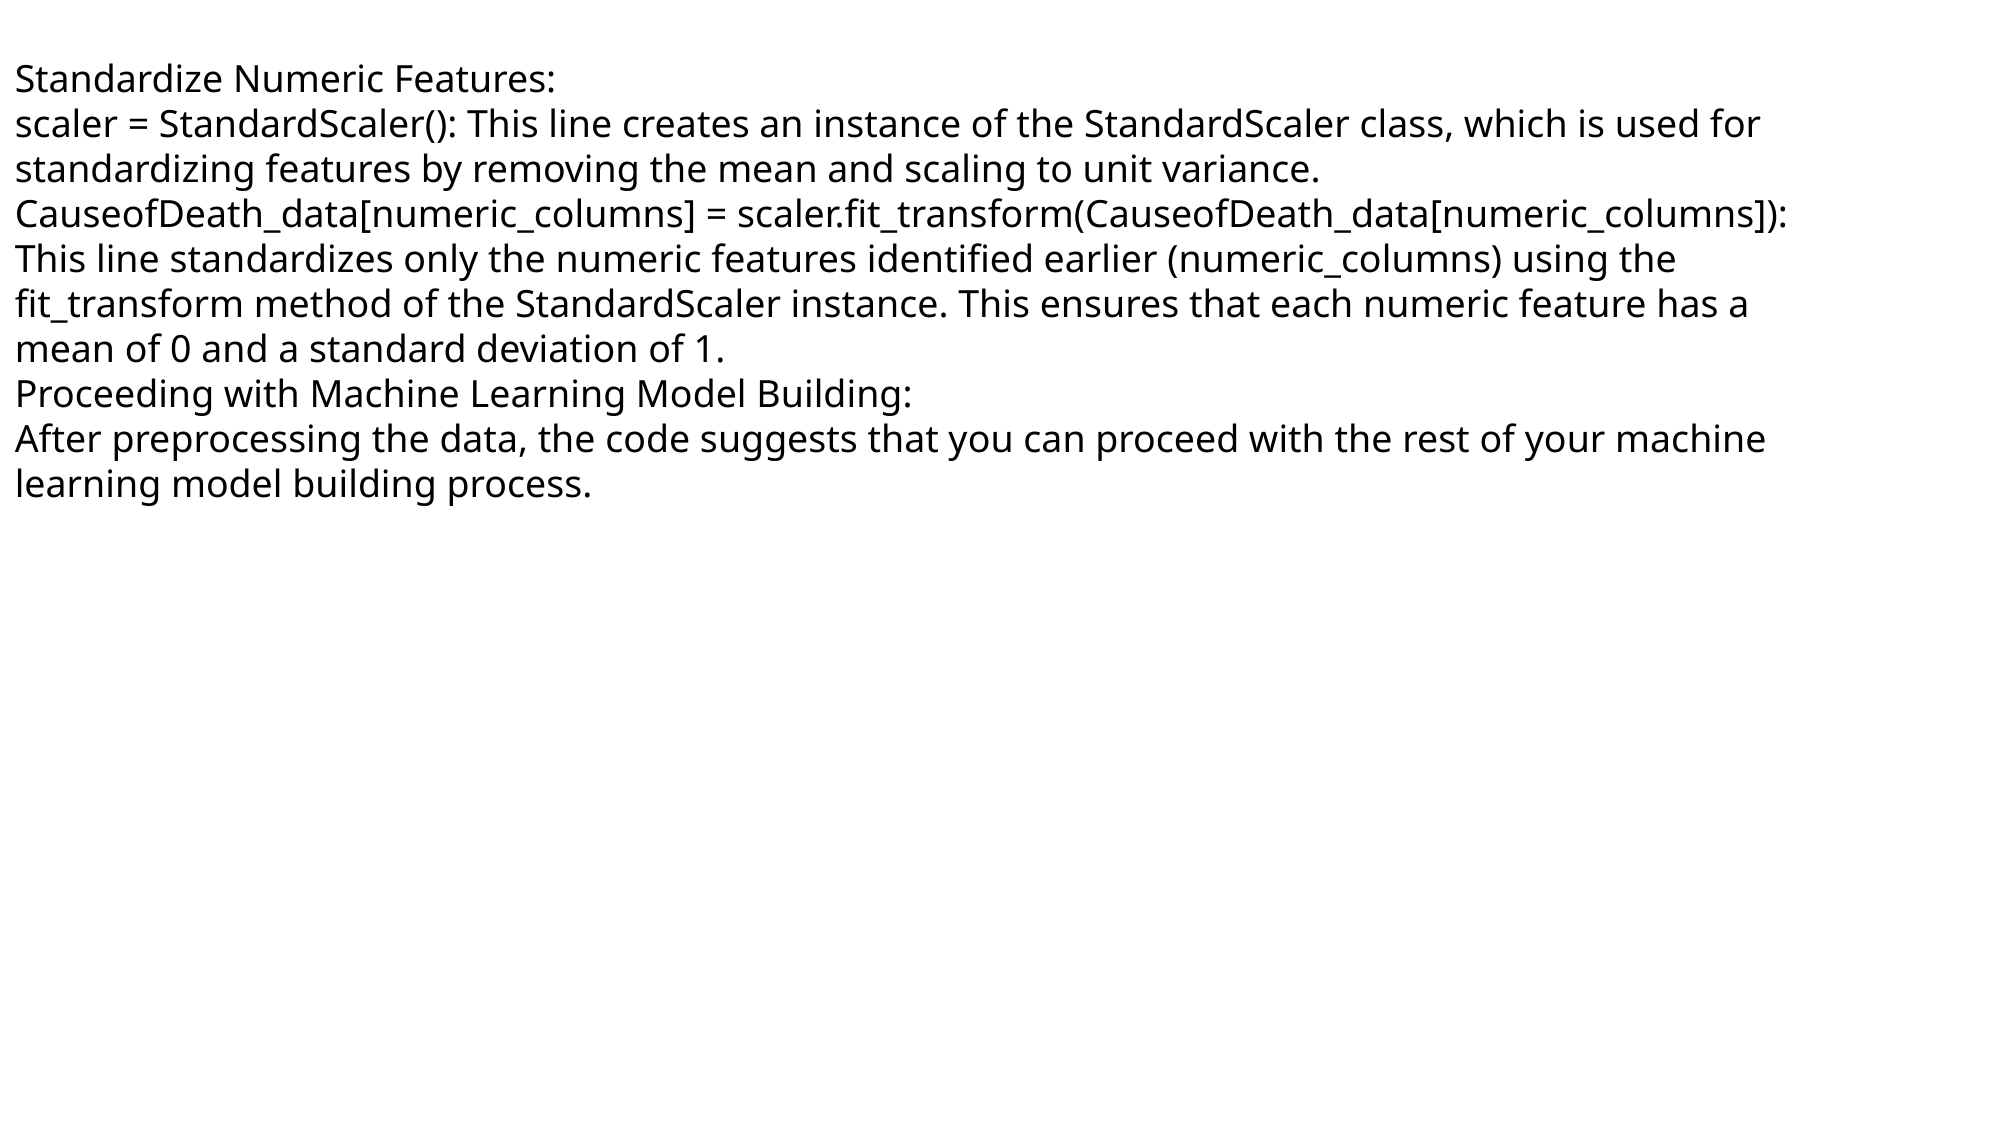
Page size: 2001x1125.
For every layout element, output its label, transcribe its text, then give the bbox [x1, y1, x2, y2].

text_box Standardize Numeric Features: scaler = StandardScaler(): This line creates an instance of the StandardScaler class, which is used for standardizing features by removing the mean and scaling to unit variance. CauseofDeath_data[numeric_columns] = scaler.fit_transform(CauseofDeath_data[numeric_columns]): This line standardizes only the numeric features identified earlier (numeric_columns) using the fit_transform method of the StandardScaler instance. This ensures that each numeric feature has a mean of 0 and a standard deviation of 1. Proceeding with Machine Learning Model Building: After preprocessing the data, the code suggests that you can proceed with the rest of your machine learning model building process. [0, 47, 1812, 558]
